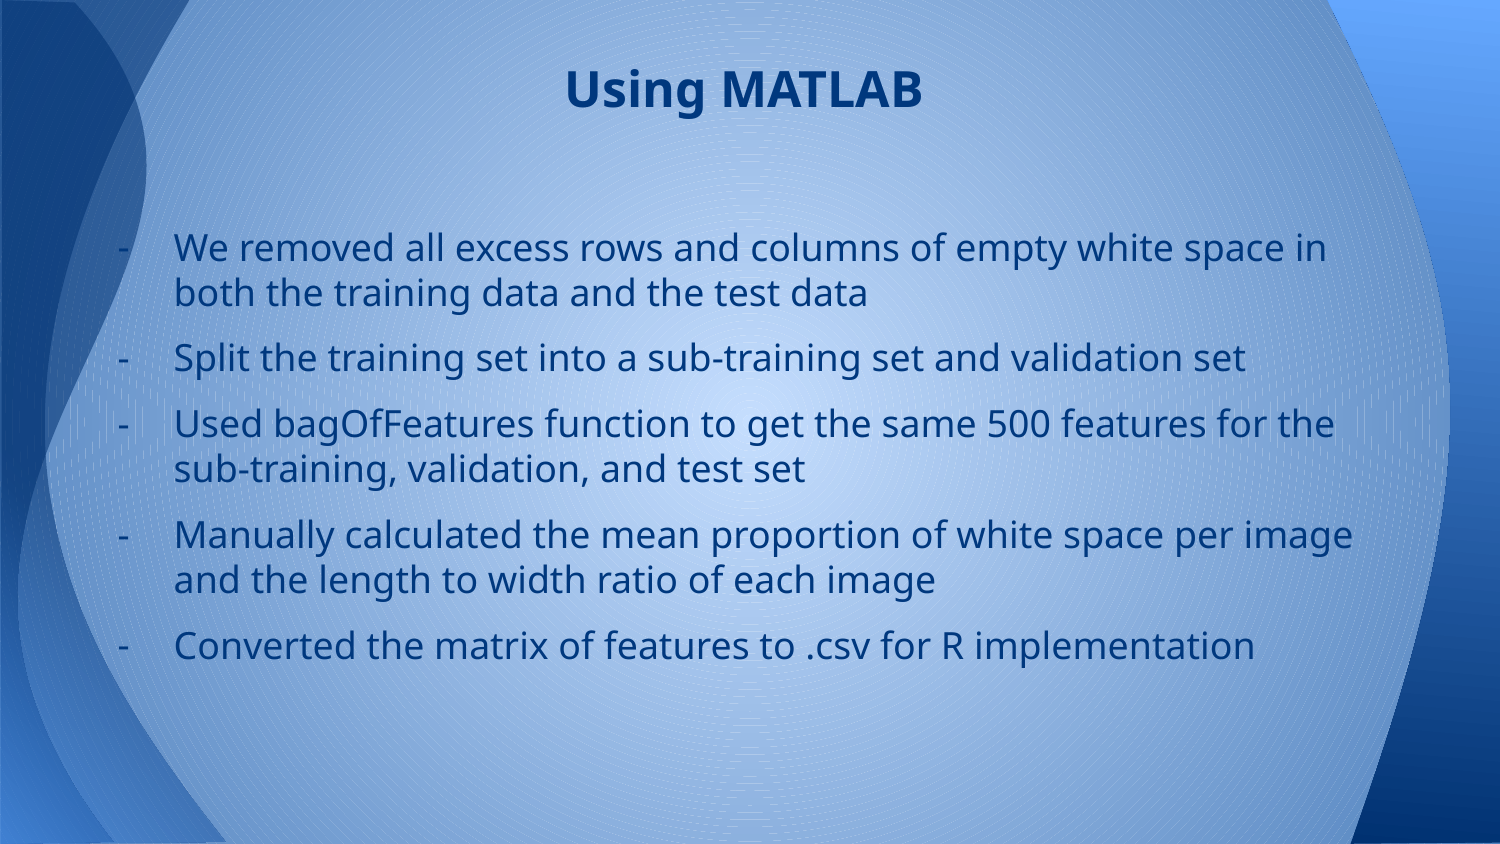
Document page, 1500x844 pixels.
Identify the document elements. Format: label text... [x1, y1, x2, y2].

title Using MATLAB [69, 34, 1420, 133]
list We removed all excess rows and columns of empty white space in both the training data and the test data Split the training set into a sub-training set and validation set Used bagOfFeatures function to get the same 500 features for the sub-training, validation, and test set Manually calculated the mean proportion of white space per image and the length to width ratio of each image Converted the matrix of features to .csv for R implementation [83, 208, 1434, 804]
